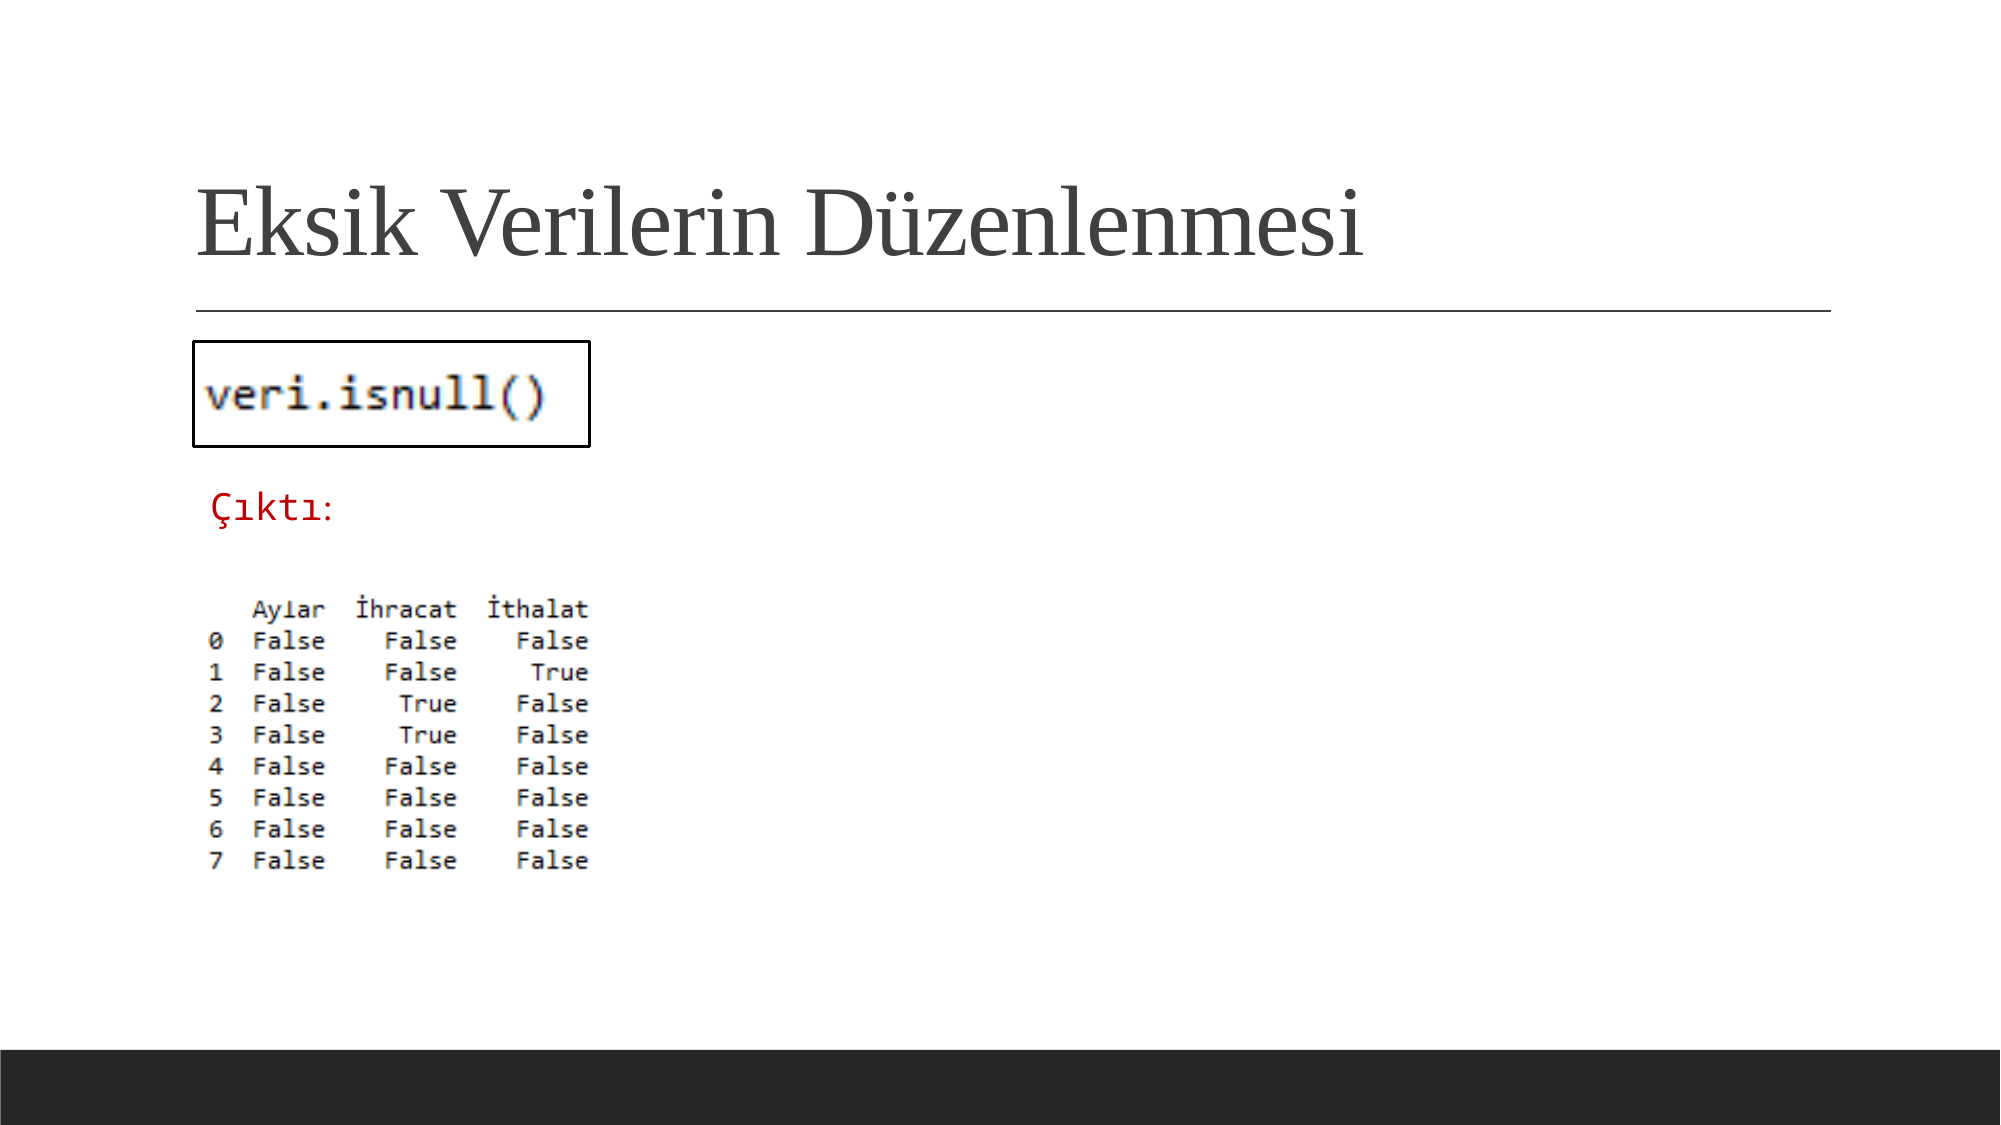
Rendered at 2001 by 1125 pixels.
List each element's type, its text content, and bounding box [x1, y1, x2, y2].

picture [204, 591, 598, 885]
picture [194, 342, 589, 446]
title Eksik Verilerin Düzenlenmesi [180, 47, 1830, 285]
text_box Çıktı: [195, 475, 1196, 536]
